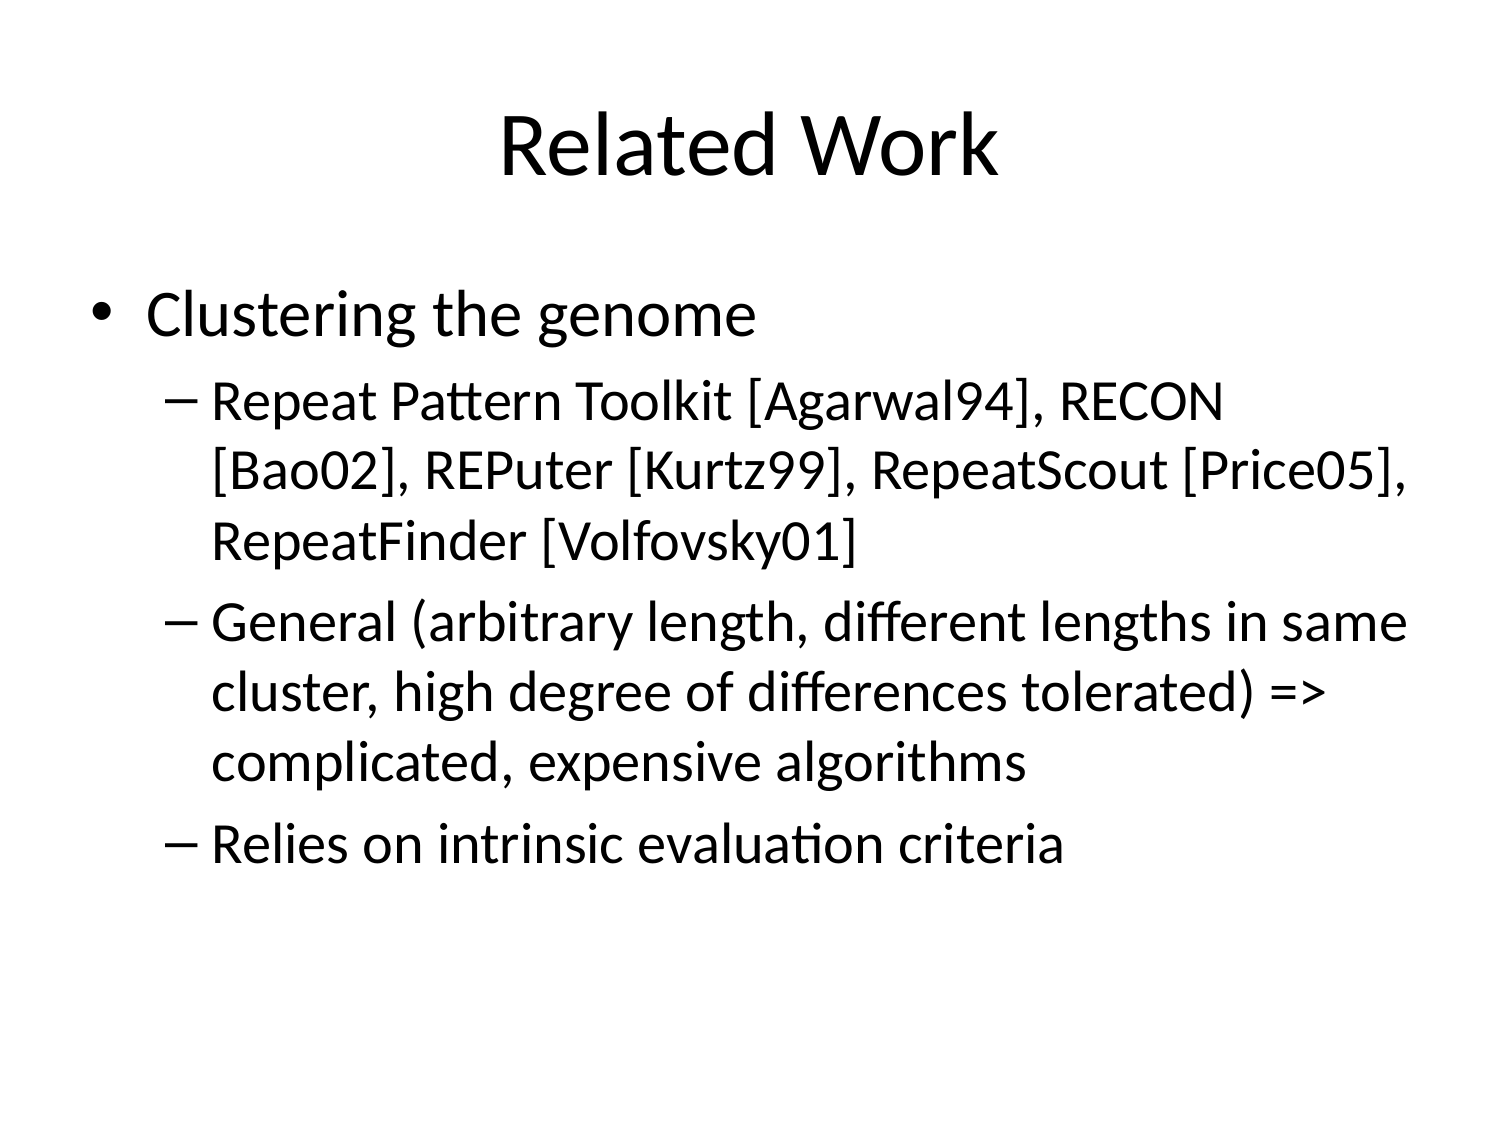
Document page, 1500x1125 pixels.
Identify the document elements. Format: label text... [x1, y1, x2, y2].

list Clustering the genome Repeat Pattern Toolkit [Agarwal94], RECON [Bao02], REPuter [Kurtz99], RepeatScout [Price05], RepeatFinder [Volfovsky01] General (arbitrary length, different lengths in same cluster, high degree of differences tolerated) => complicated, expensive algorithms Relies on intrinsic evaluation criteria [75, 262, 1425, 1005]
title Related Work [75, 45, 1425, 233]
